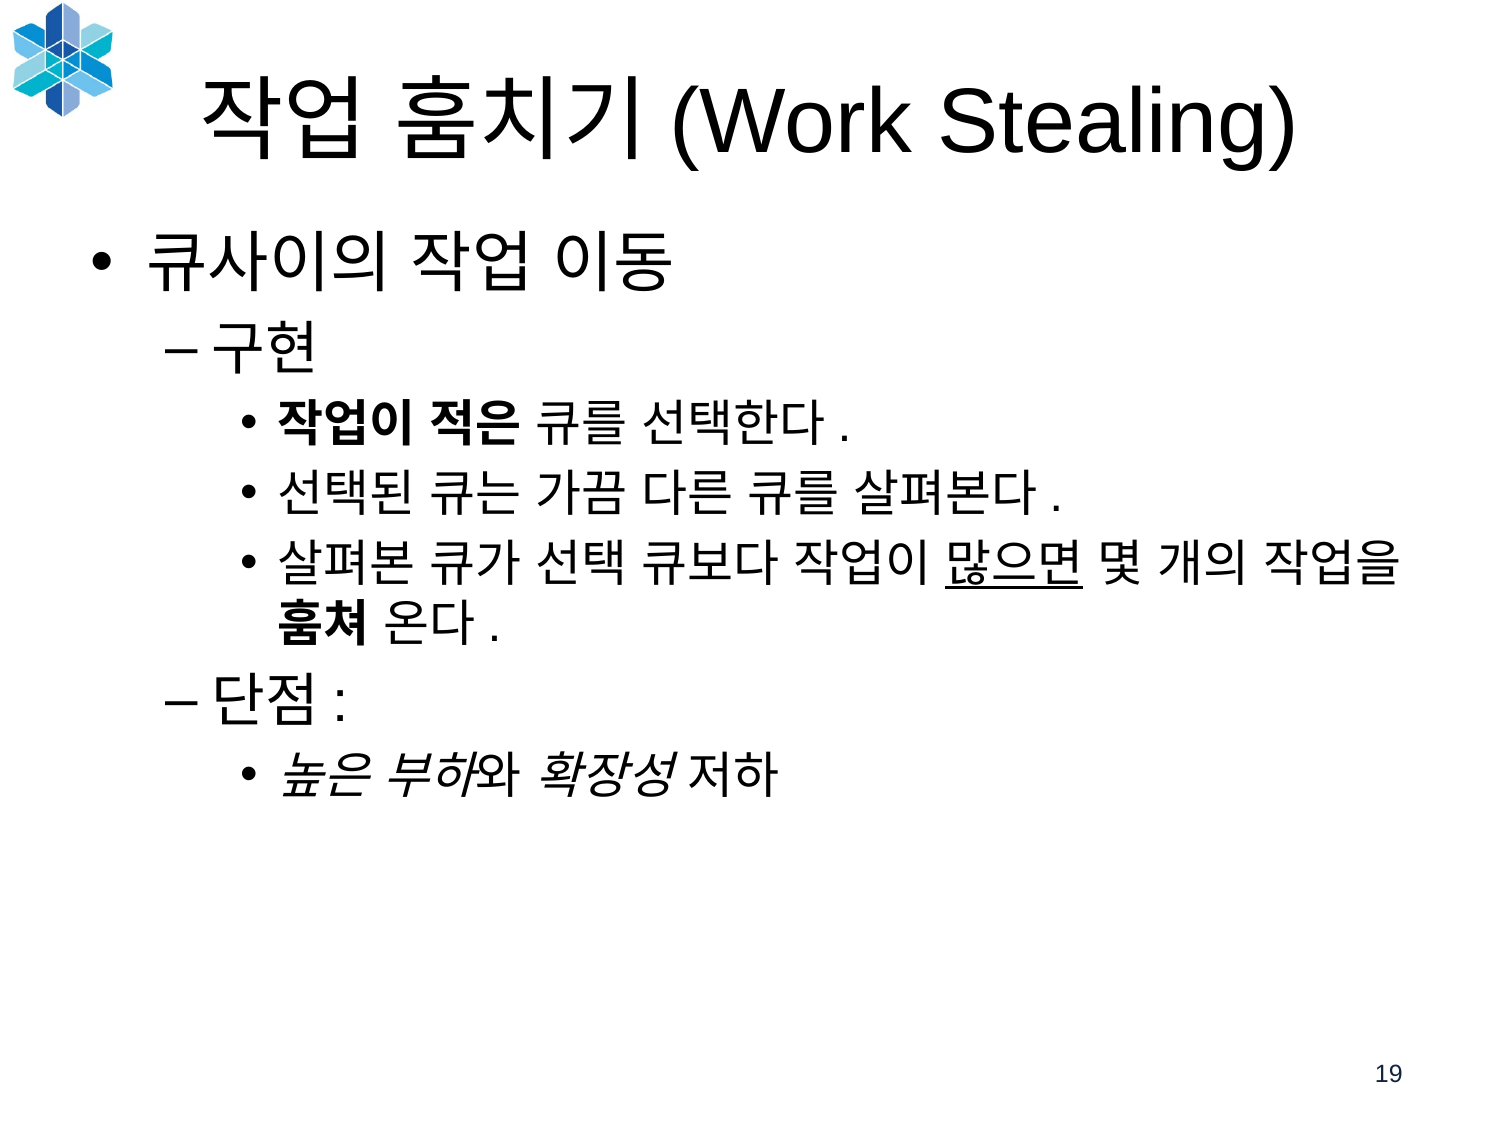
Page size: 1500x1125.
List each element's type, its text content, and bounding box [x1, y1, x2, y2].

slide_number 19 [1074, 1042, 1425, 1103]
picture [12, 2, 113, 117]
list 큐사이의 작업 이동 구현 작업이 적은 큐를 선택한다. 선택된 큐는 가끔 다른 큐를 살펴본다. 살펴본 큐가 선택 큐보다 작업이 많으면 몇 개의 작업을 훔쳐 온다. 단점: 높은 부하와 확장성 저하 [74, 212, 1426, 1076]
title 작업 훔치기(Work Stealing) [74, 44, 1426, 188]
